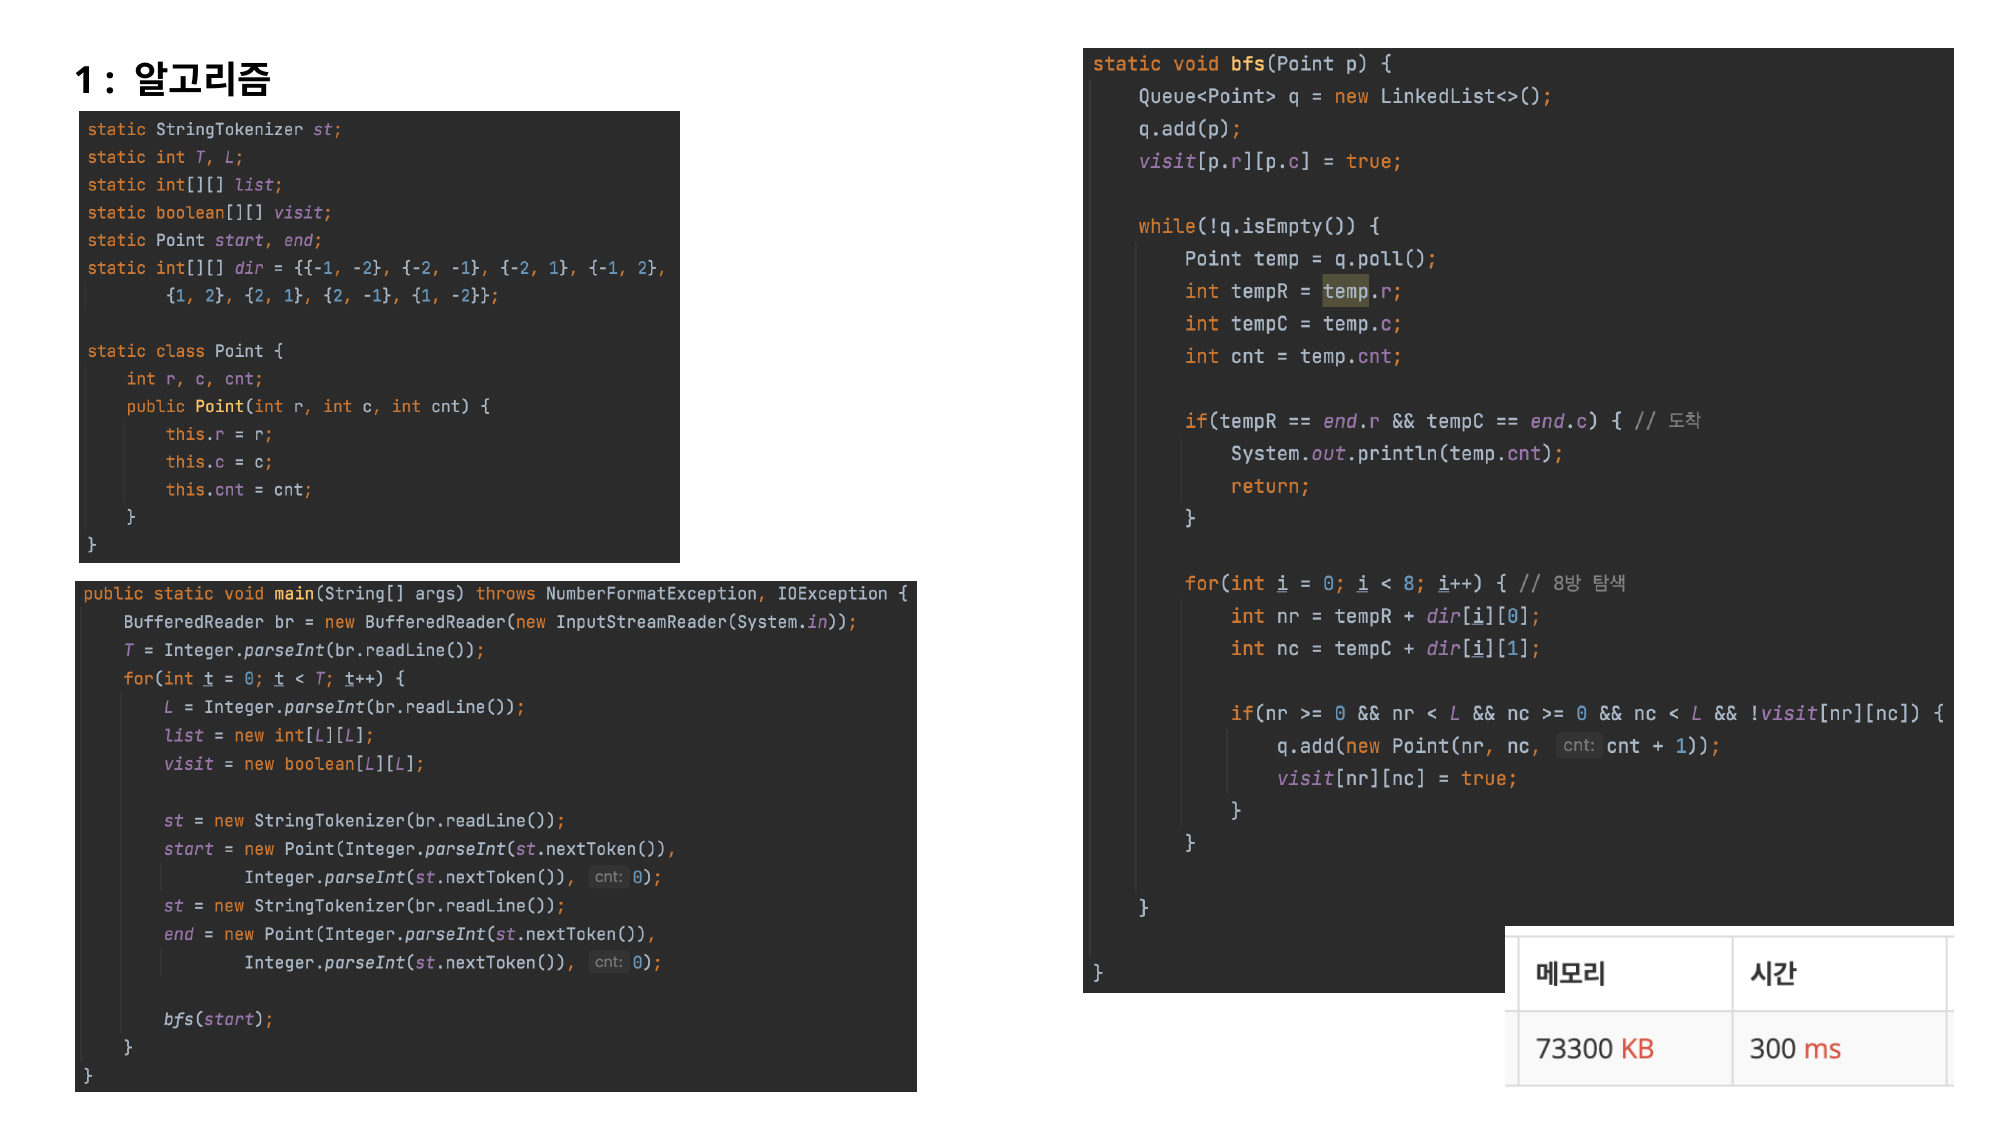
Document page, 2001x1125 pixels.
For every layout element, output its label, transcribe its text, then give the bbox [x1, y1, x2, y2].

text_box 1 : 알고리즘 [58, 48, 298, 109]
picture [75, 581, 917, 1092]
picture [1083, 48, 1954, 1092]
picture [79, 111, 680, 563]
